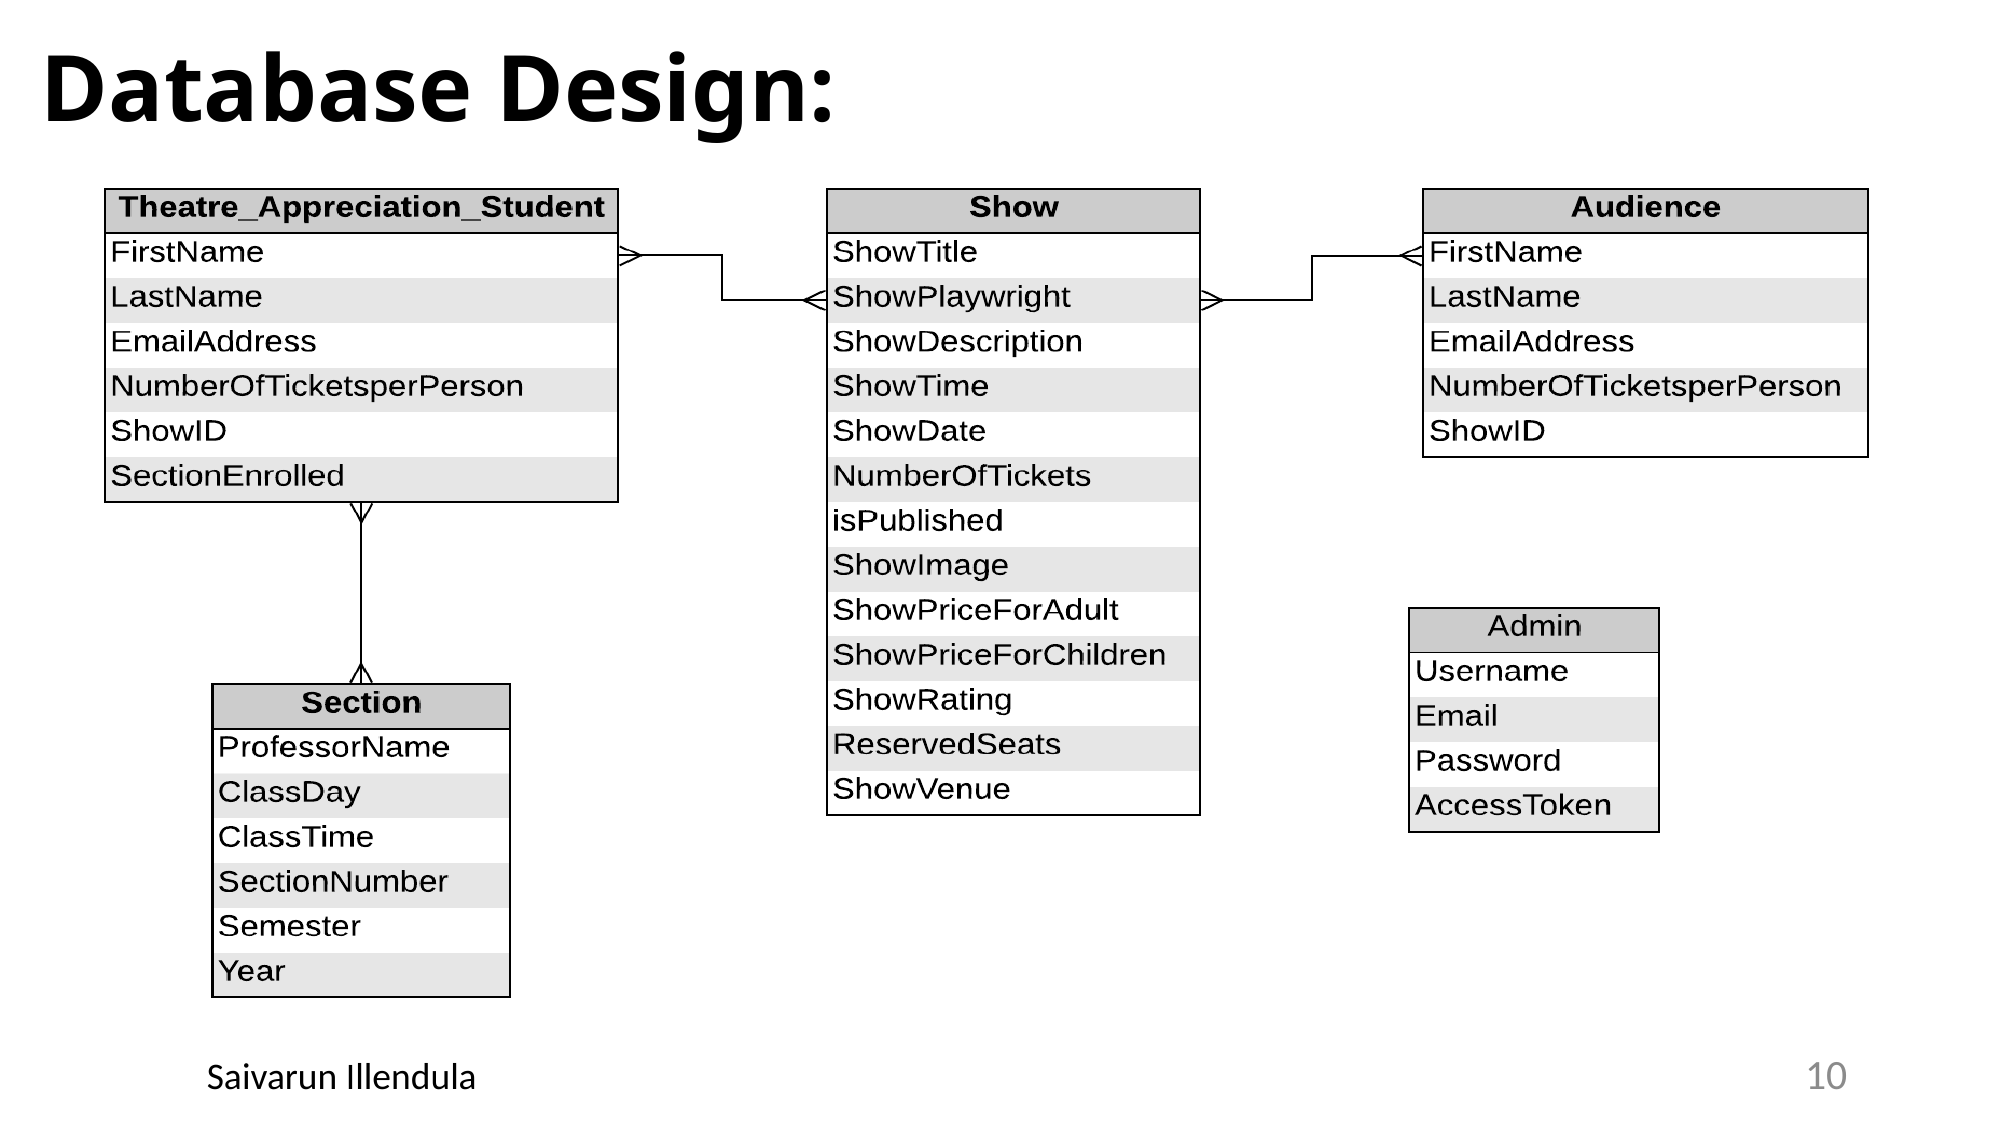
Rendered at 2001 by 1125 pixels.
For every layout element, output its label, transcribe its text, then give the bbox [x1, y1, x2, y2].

title Database Design: [25, 34, 1751, 150]
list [62, 150, 1912, 1035]
slide_number 10 [1412, 1042, 1863, 1103]
text_box Saivarun Illendula [62, 1044, 622, 1105]
